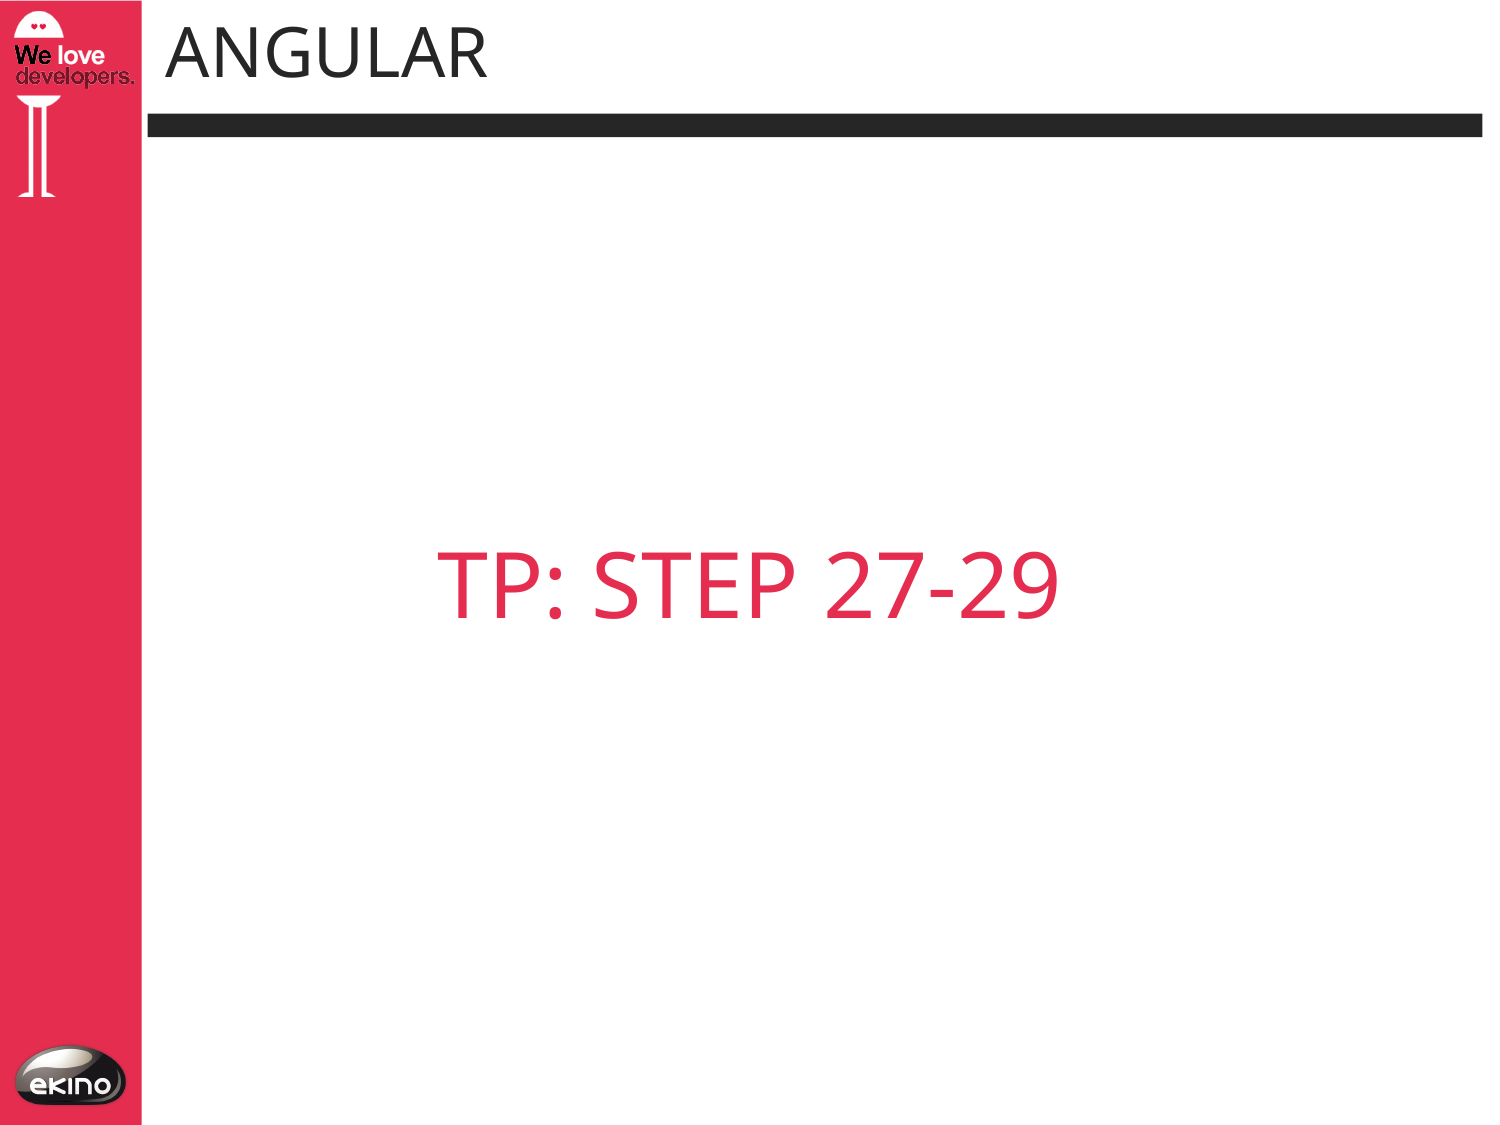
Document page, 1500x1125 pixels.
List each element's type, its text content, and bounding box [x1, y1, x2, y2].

title angular [151, 0, 1483, 99]
picture [6, 1, 136, 197]
picture [11, 1041, 130, 1109]
list TP: STEP 27-29 [354, 436, 1146, 728]
